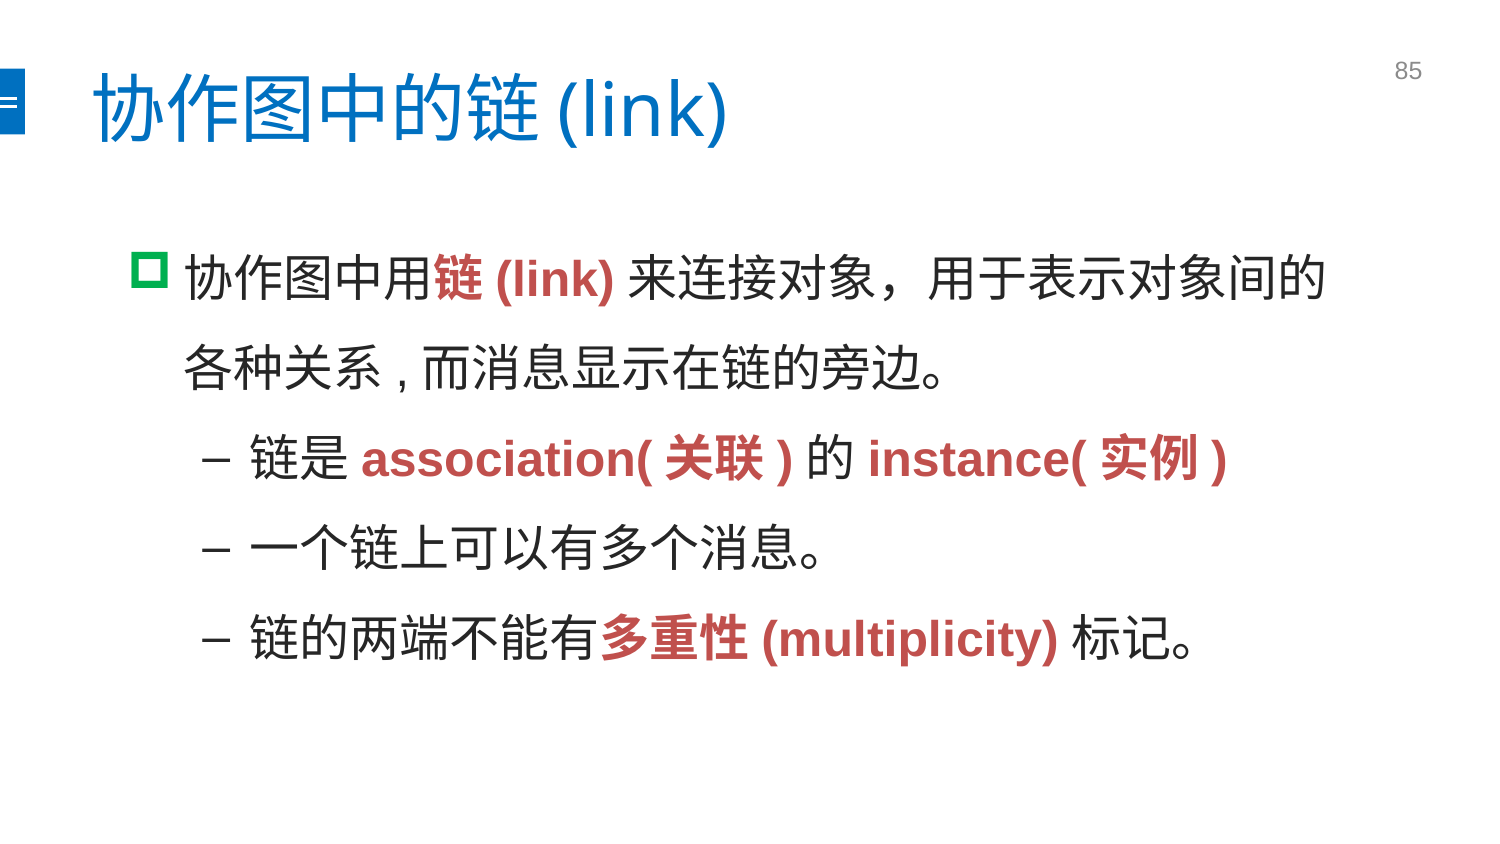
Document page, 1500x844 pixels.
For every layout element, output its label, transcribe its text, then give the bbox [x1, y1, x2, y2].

title 协作图中的链(link) [75, 71, 1325, 142]
list 协作图中用链(link)来连接对象，用于表示对象间的各种关系,而消息显示在链的旁边。 链是association(关联)的instance(实例) 一个链上可以有多个消息。 链的两端不能有多重性(multiplicity)标记。 [112, 209, 1388, 754]
slide_number 85 [1362, 46, 1438, 92]
